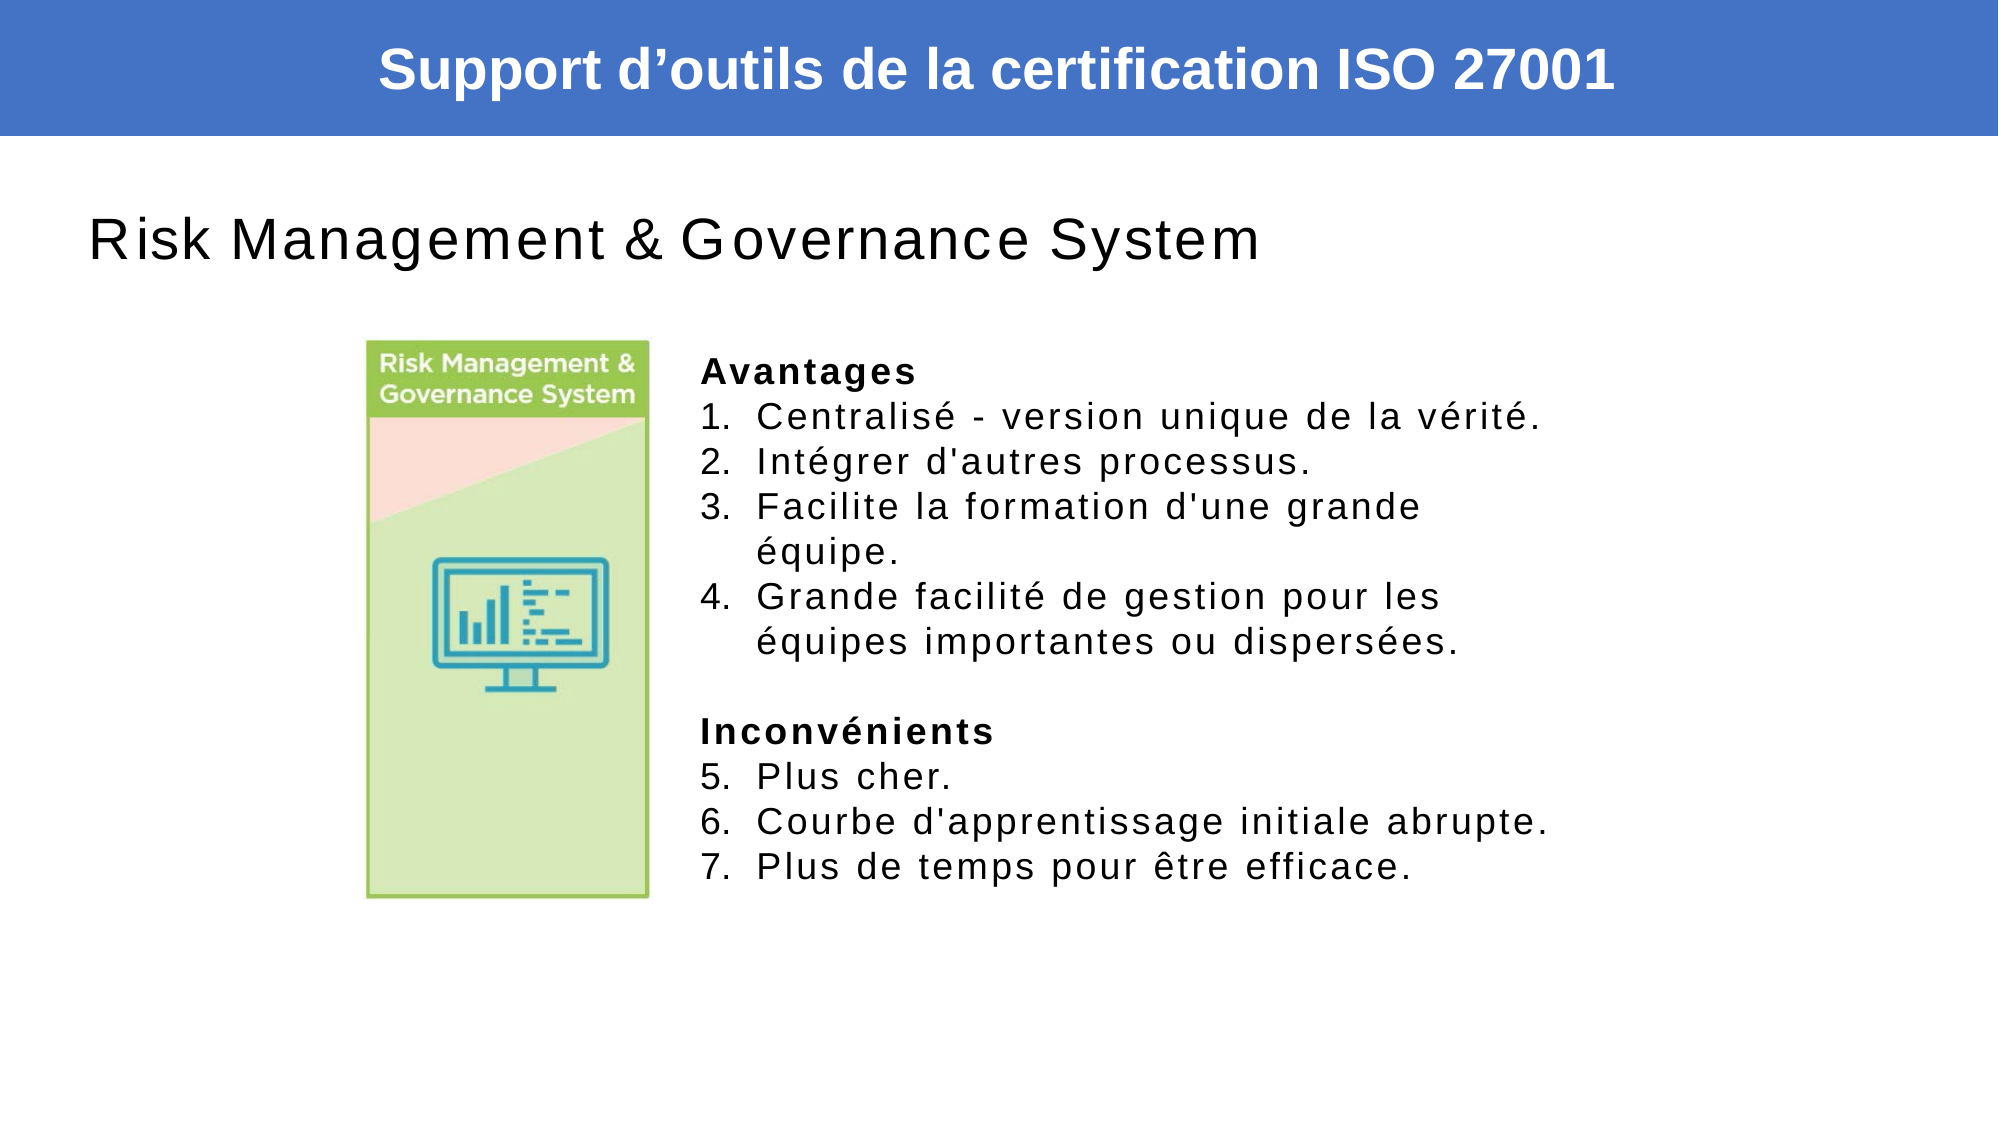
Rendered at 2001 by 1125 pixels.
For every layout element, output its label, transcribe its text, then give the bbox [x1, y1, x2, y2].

text_box Avantages Centralisé - version unique de la vérité. Intégrer d'autres processus. Facilite la formation d'une grande équipe. Grande facilité de gestion pour les équipes importantes ou dispersées. Inconvénients Plus cher. Courbe d'apprentissage initiale abrupte. Plus de temps pour être efficace. [698, 347, 1577, 888]
text_box Support d’outils de la certification ISO 27001 [0, 0, 2000, 139]
text_box [362, 336, 656, 904]
text_box Risk Management & Governance System [73, 193, 1276, 279]
